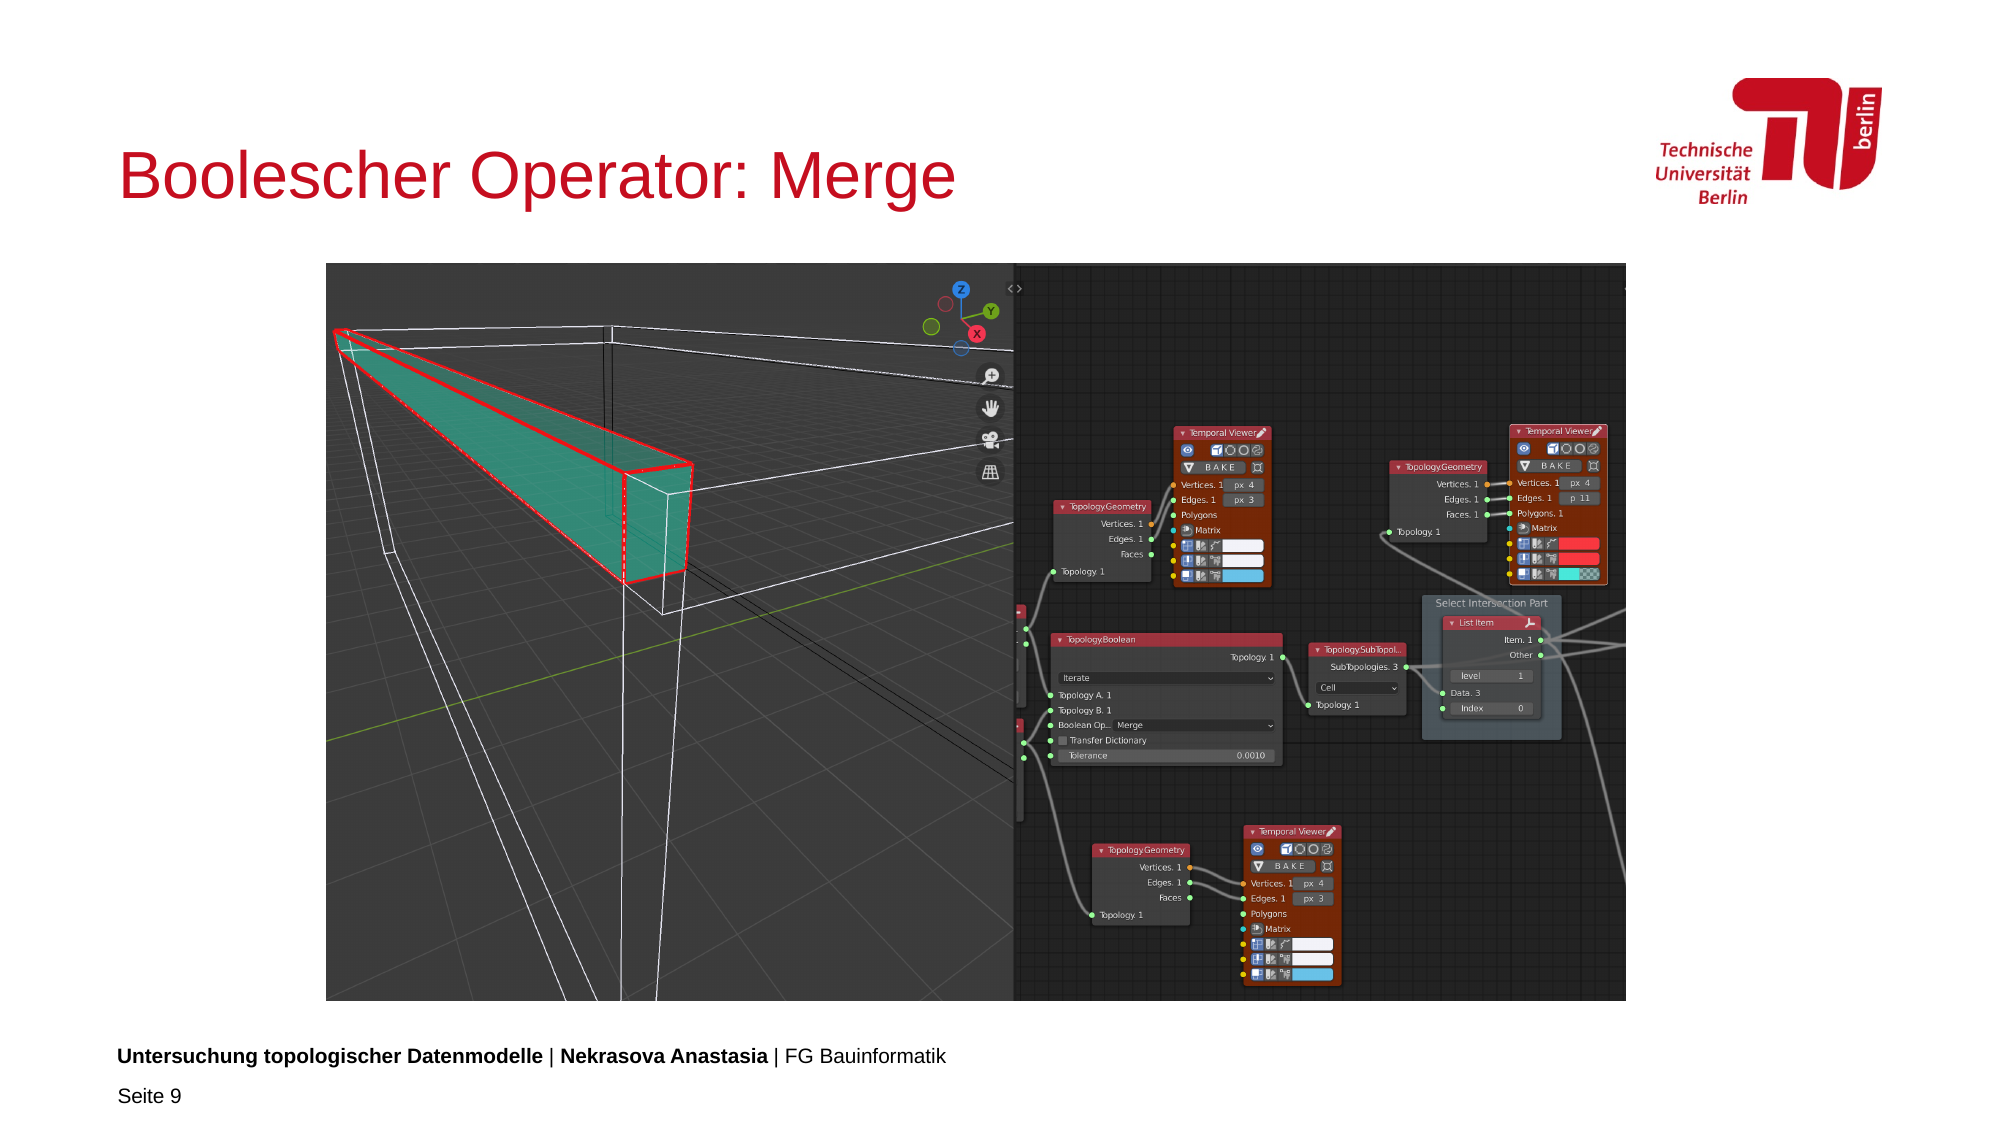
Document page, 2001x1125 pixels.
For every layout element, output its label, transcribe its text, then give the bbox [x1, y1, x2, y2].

picture [1656, 78, 1882, 149]
picture [326, 262, 1626, 1001]
title Boolescher Operator: Merge [118, 149, 1882, 212]
